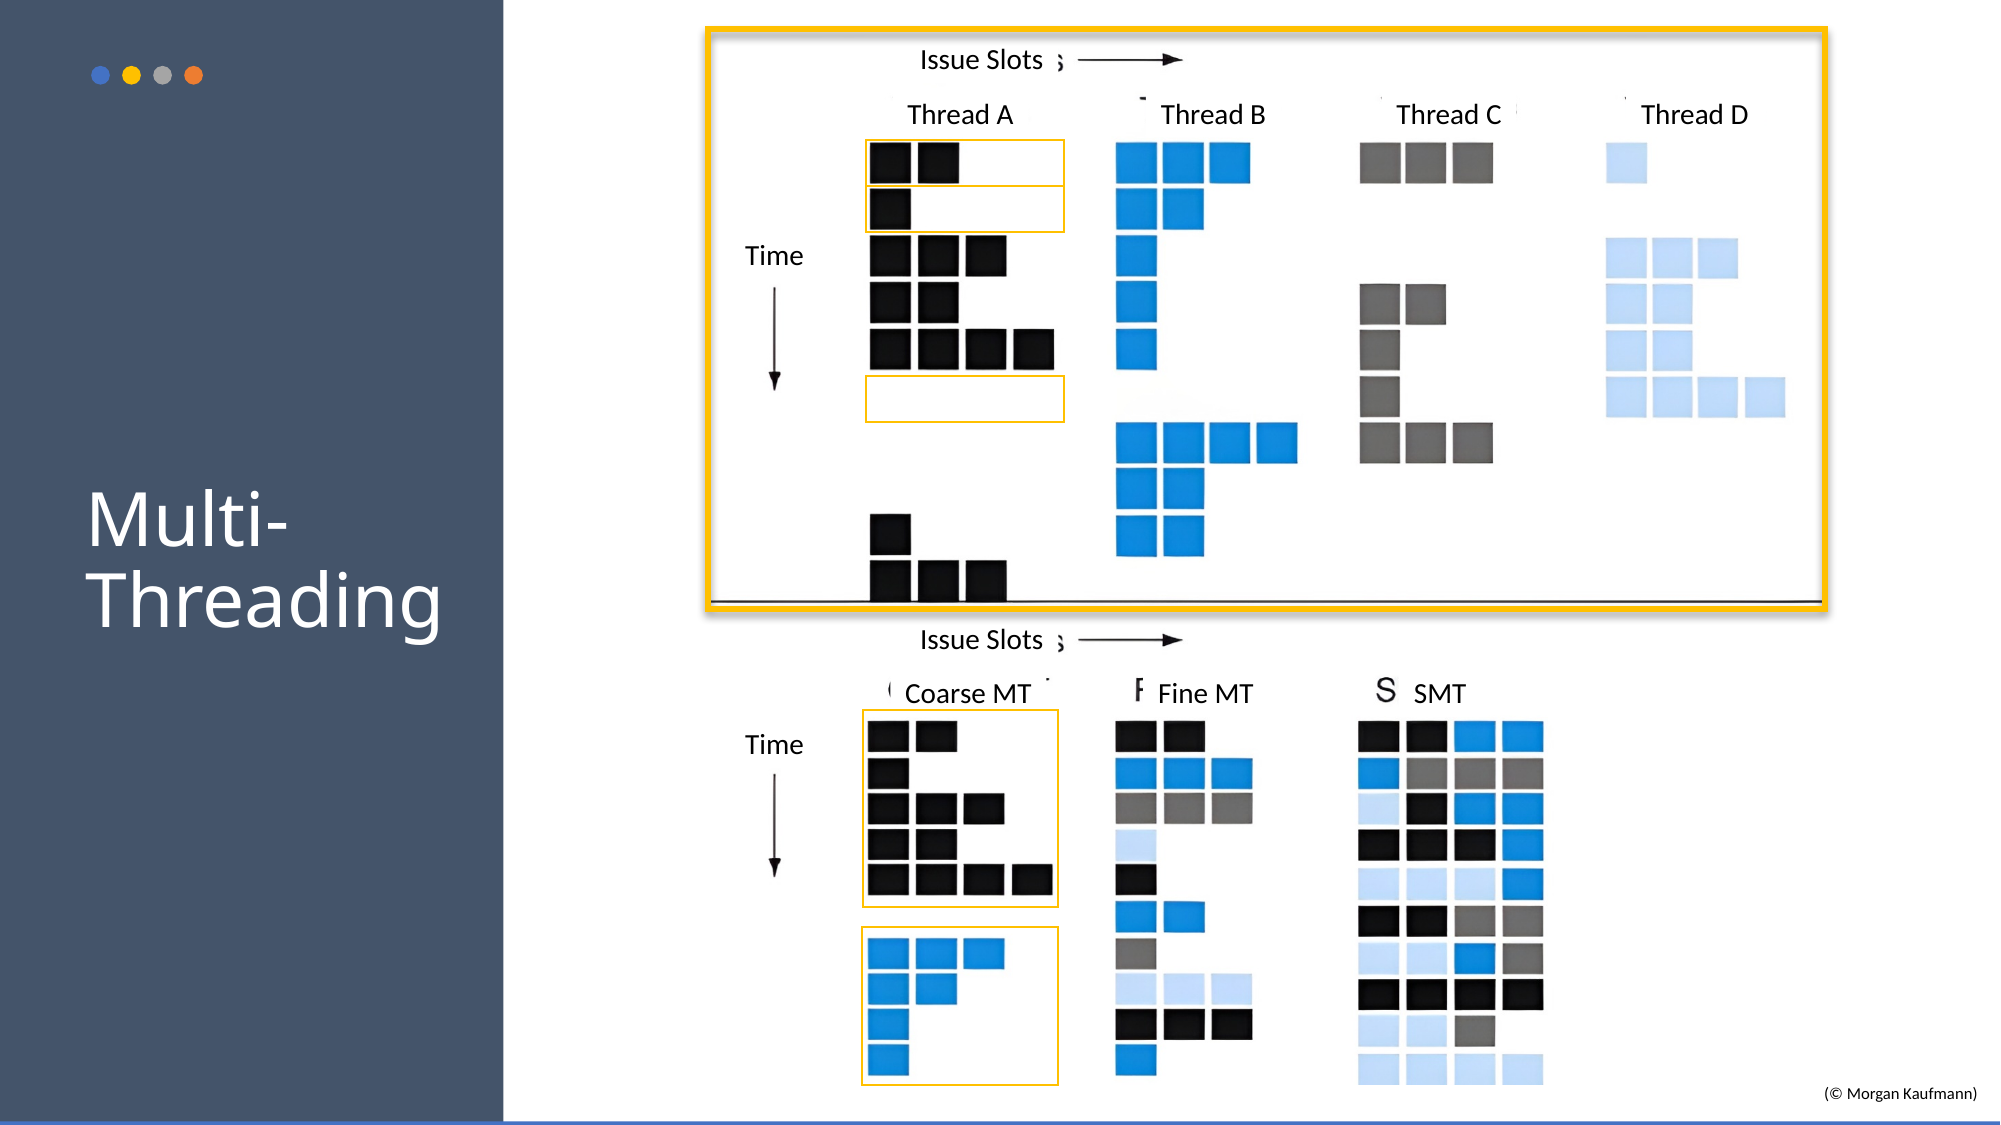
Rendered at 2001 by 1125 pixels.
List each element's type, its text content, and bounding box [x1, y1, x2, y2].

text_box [707, 29, 2000, 1112]
title Multi-Threading [85, 480, 446, 645]
